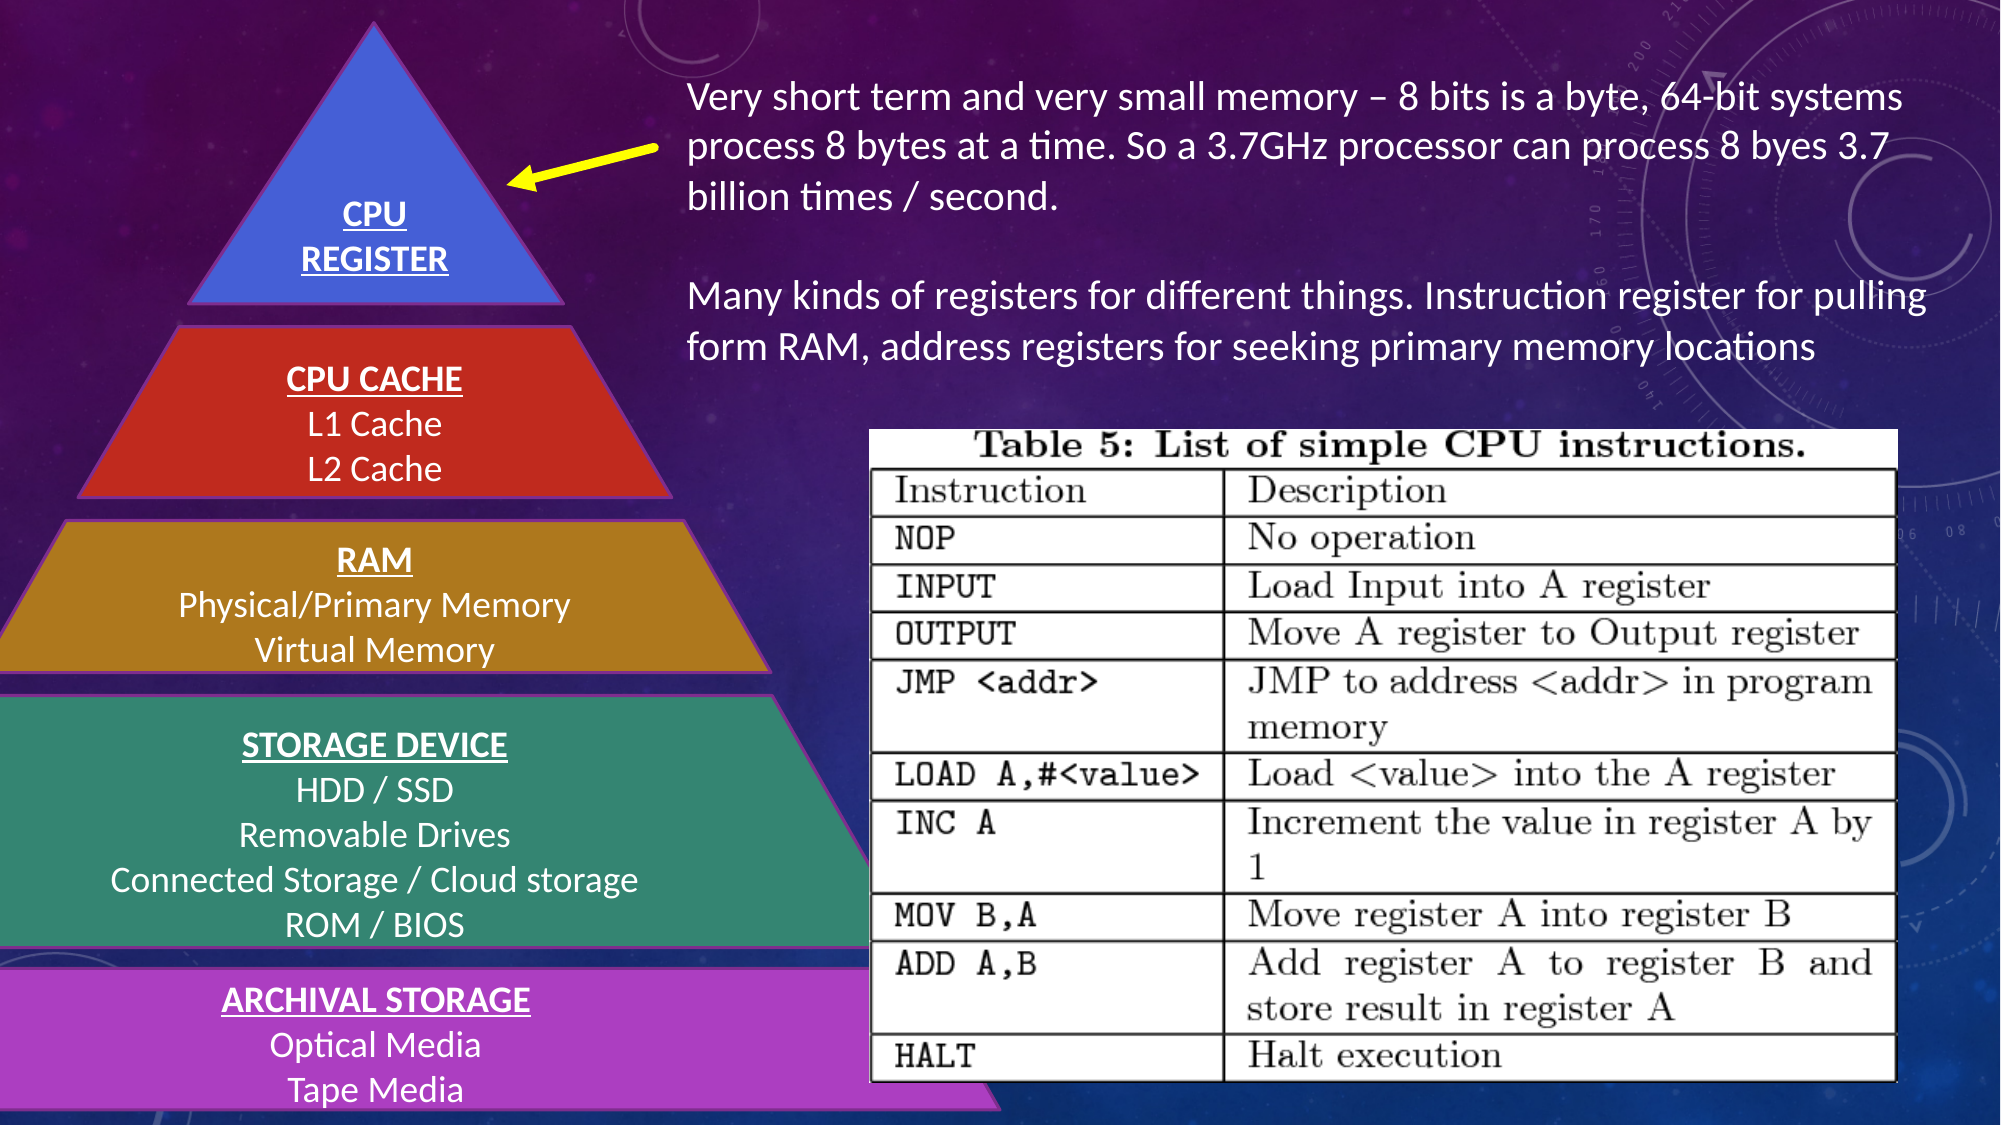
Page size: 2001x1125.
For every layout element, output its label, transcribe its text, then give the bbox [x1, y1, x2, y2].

text_box STORAGE DEVICE HDD / SSD Removable Drives Connected Storage / Cloud storage ROM / BIOS [0, 693, 863, 950]
text_box RAM Physical/Primary Memory Virtual Memory [0, 518, 773, 675]
text_box CPU REGISTER [187, 21, 565, 306]
text_box CPU CACHE L1 Cache L2 Cache [76, 325, 674, 500]
text_box ARCHIVAL STORAGE Optical Media Tape Media [0, 966, 1002, 1112]
text_box Very short term and very small memory – 8 bits is a byte, 64-bit systems process 8 bytes at a time. So a 3.7GHz processor can process 8 byes 3.7 billion times / second. Many kinds of registers for different things. Instruction register for pulling form RAM, address registers for seeking primary memory locations [671, 60, 1965, 376]
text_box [505, 147, 655, 186]
picture [0, 0, 2001, 1125]
